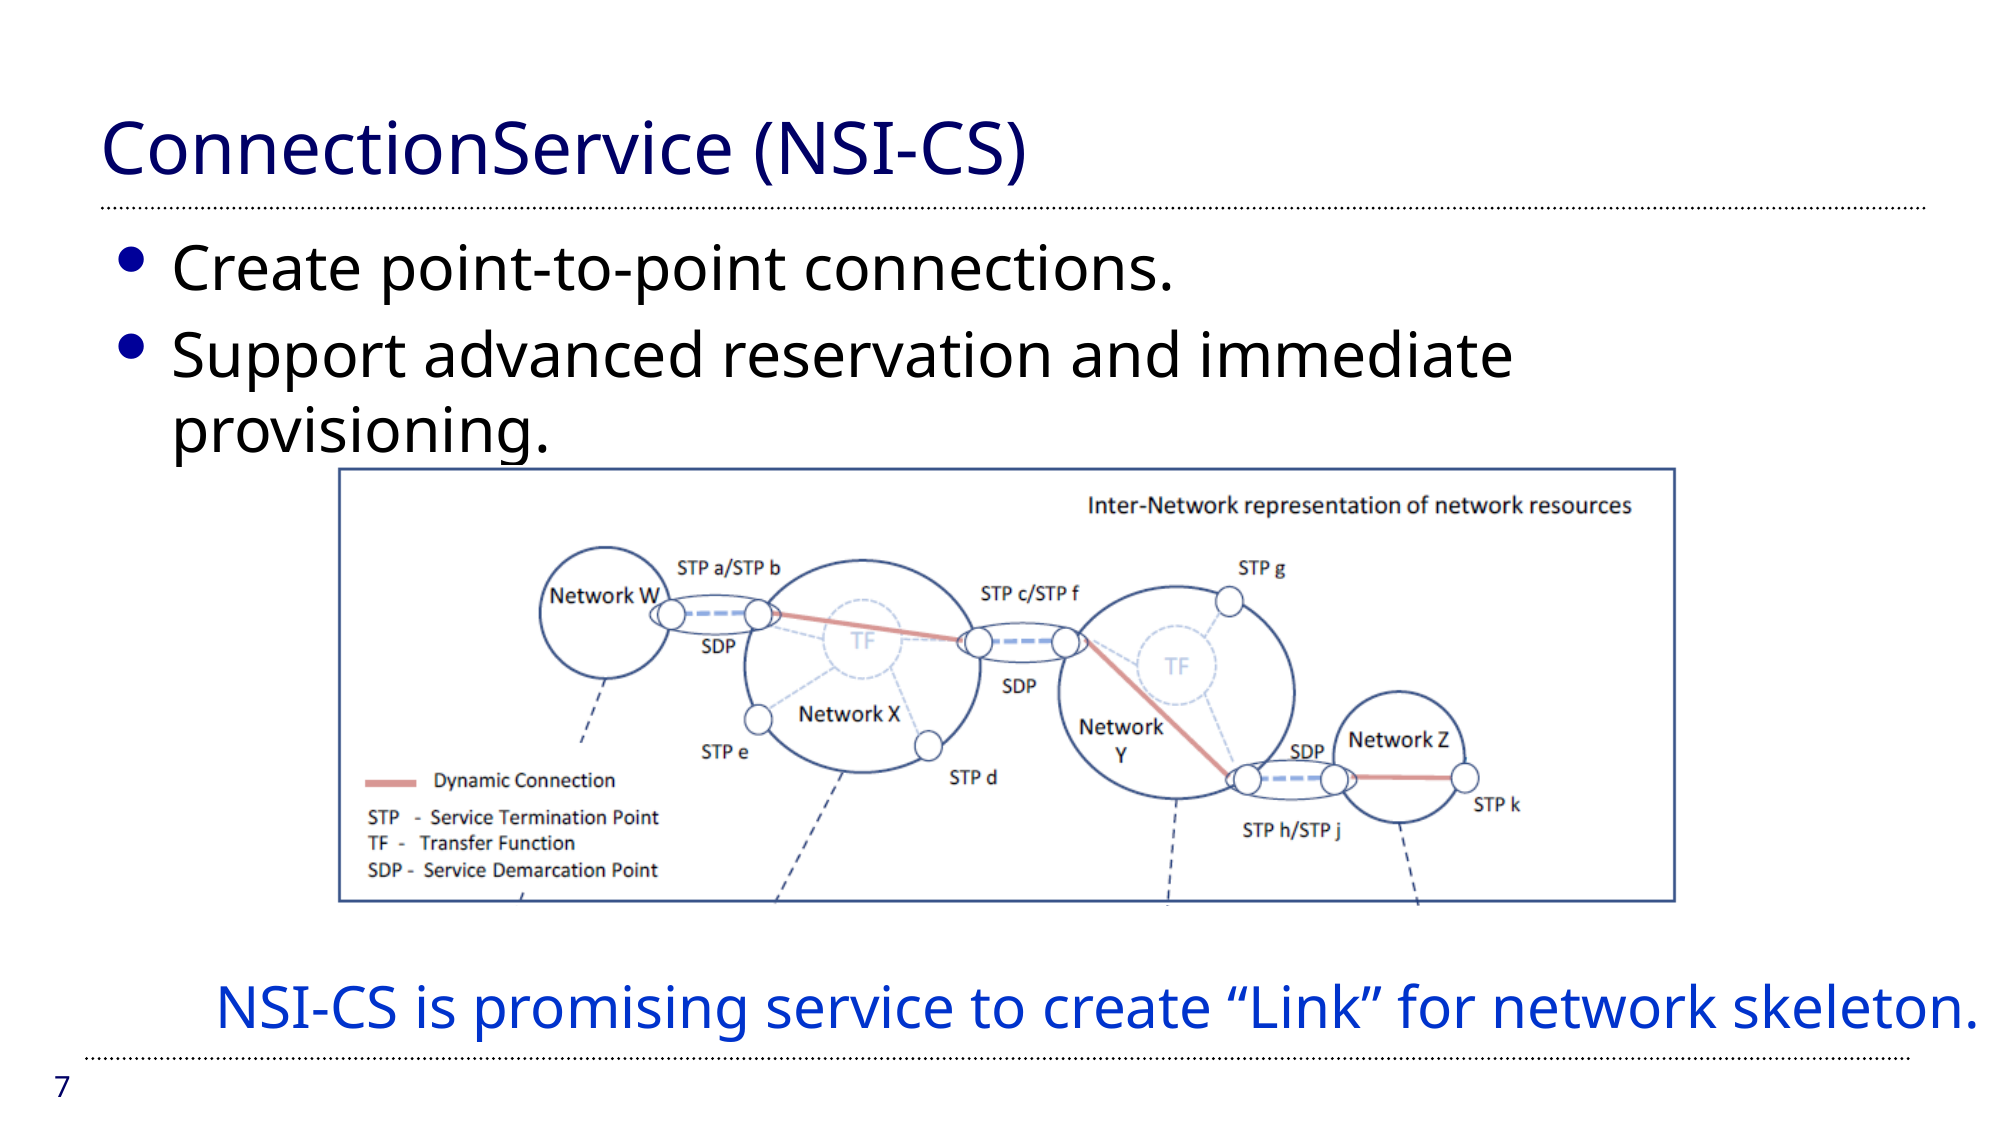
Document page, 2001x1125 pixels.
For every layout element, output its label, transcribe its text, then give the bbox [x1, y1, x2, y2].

slide_number 7 [39, 1070, 173, 1116]
title ConnectionService (NSI-CS) [85, 78, 1914, 198]
picture [334, 464, 1678, 906]
list Create point-to-point connections. Support advanced reservation and immediate provisioning. [99, 219, 1900, 563]
text_box NSI-CS is promising service to create “Link” for network skeleton. [198, 961, 1997, 1050]
